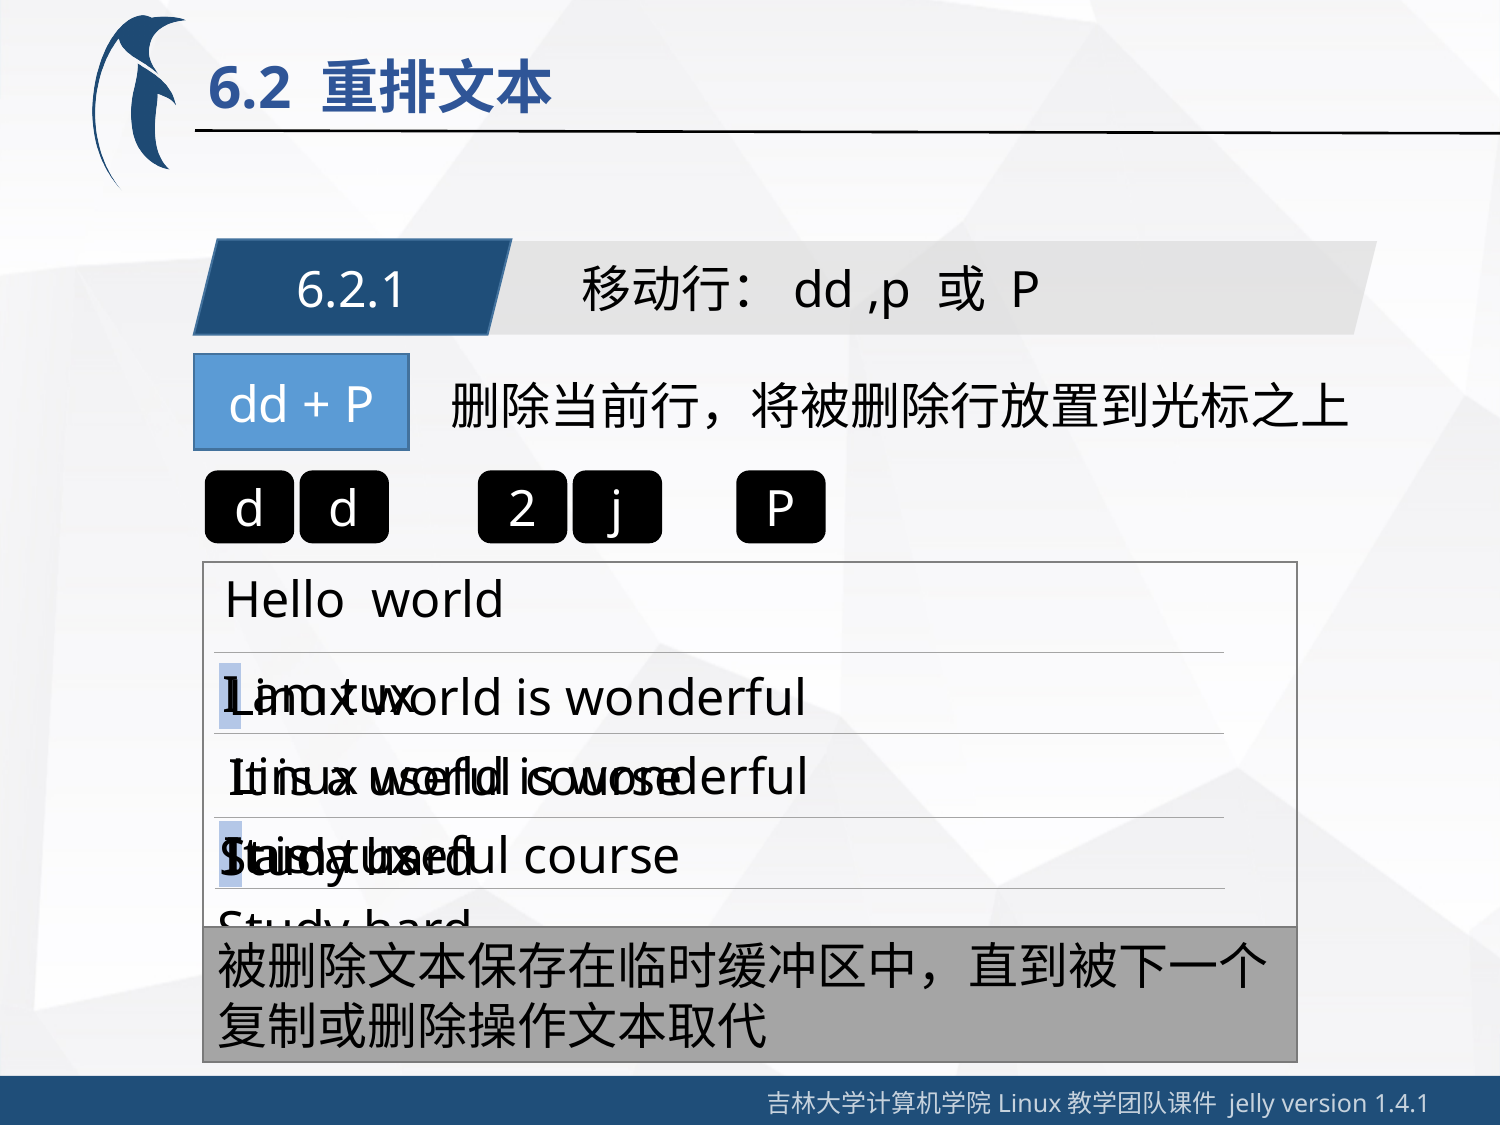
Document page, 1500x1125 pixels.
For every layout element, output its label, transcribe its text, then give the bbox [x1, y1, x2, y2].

text_box Linux world is wonderful [213, 658, 823, 734]
text_box 被删除文本保存在临时缓冲区中，直到被下一个复制或删除操作文本取代 [202, 926, 1298, 1063]
text_box P [736, 470, 826, 544]
text_box 2 [477, 470, 568, 544]
text_box j [572, 470, 663, 544]
text_box dd + P [193, 353, 410, 451]
text_box 6.2.1 [192, 238, 513, 336]
text_box d [299, 470, 389, 544]
text_box 移动行：dd ,p 或 P [489, 240, 1379, 336]
text_box Study hard [202, 889, 488, 926]
text_box I am tux [209, 816, 432, 892]
text_box [202, 561, 1298, 926]
text_box 删除当前行，将被删除行放置到光标之上 [435, 367, 1422, 442]
text_box It is a useful course [491, 818, 697, 888]
text_box It is a useful course [214, 738, 699, 813]
picture [0, 0, 1500, 1075]
text_box 6.2 重排文本 [193, 42, 1026, 128]
text_box d [204, 470, 295, 544]
text_box Linux world is wonderful [216, 737, 826, 813]
text_box Study hard [205, 817, 491, 893]
text_box I am tux [207, 655, 431, 730]
